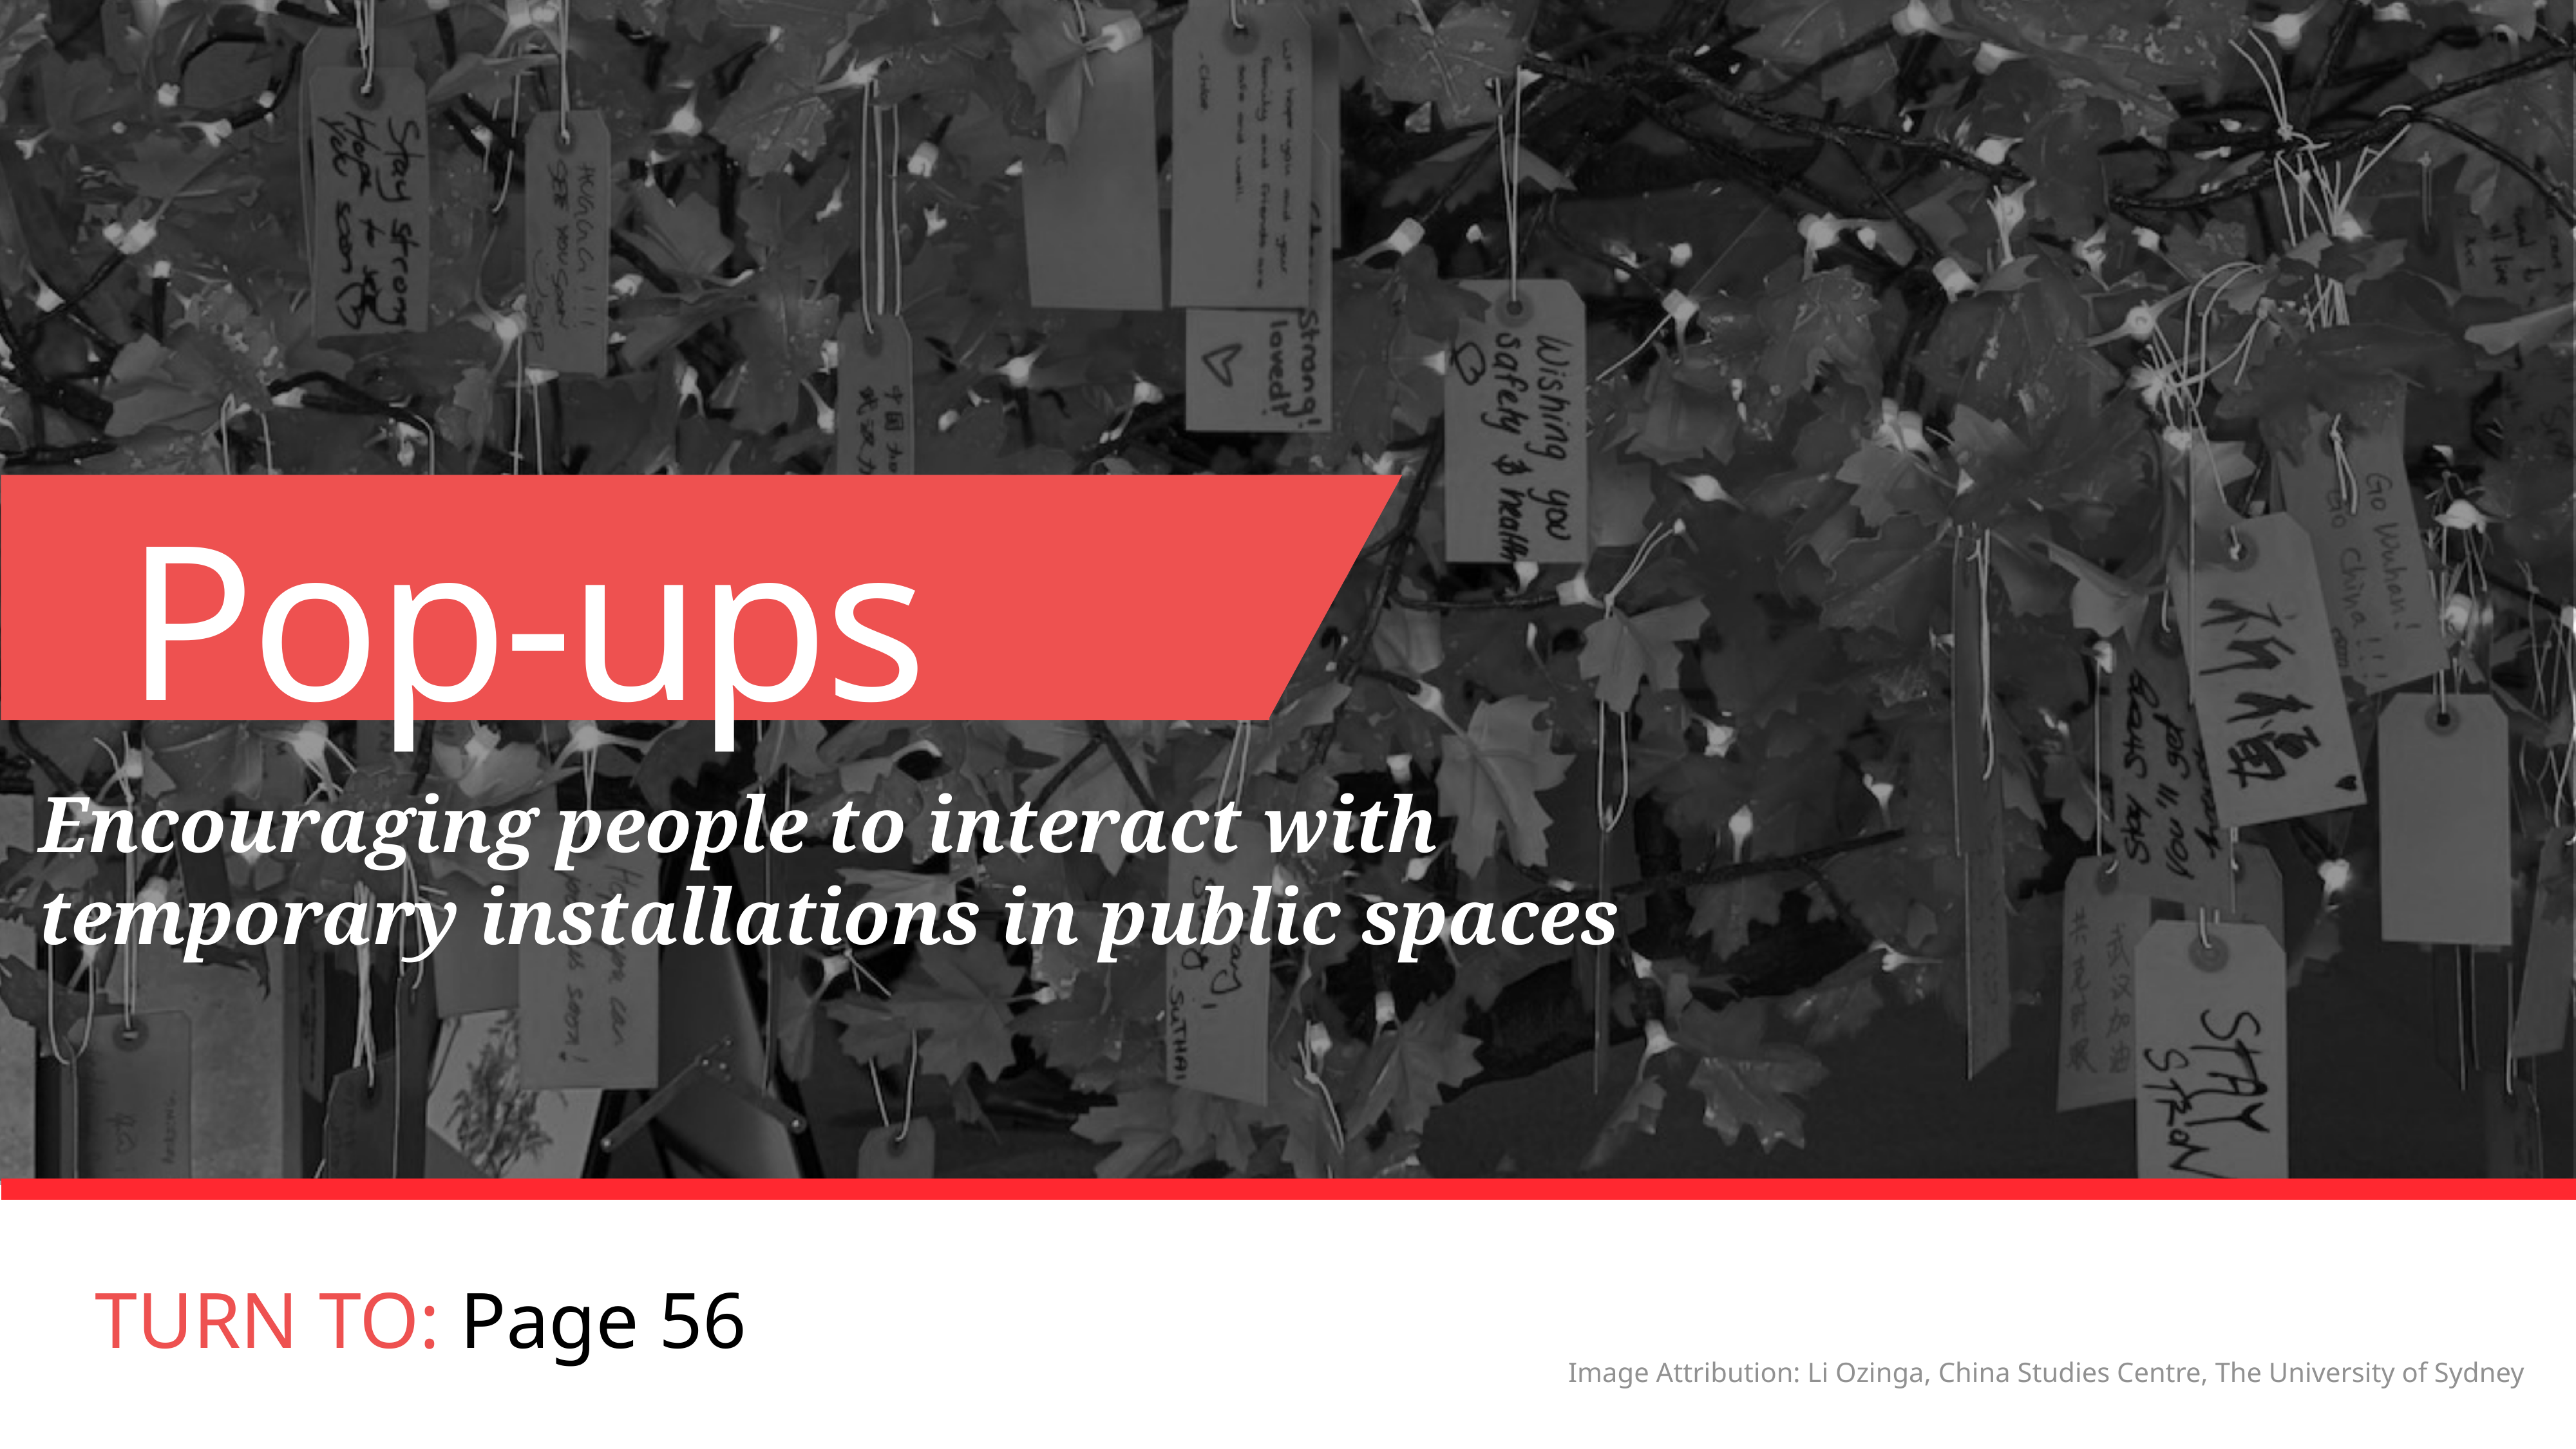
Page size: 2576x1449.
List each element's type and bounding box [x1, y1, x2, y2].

text_box [0, 0, 2576, 1396]
